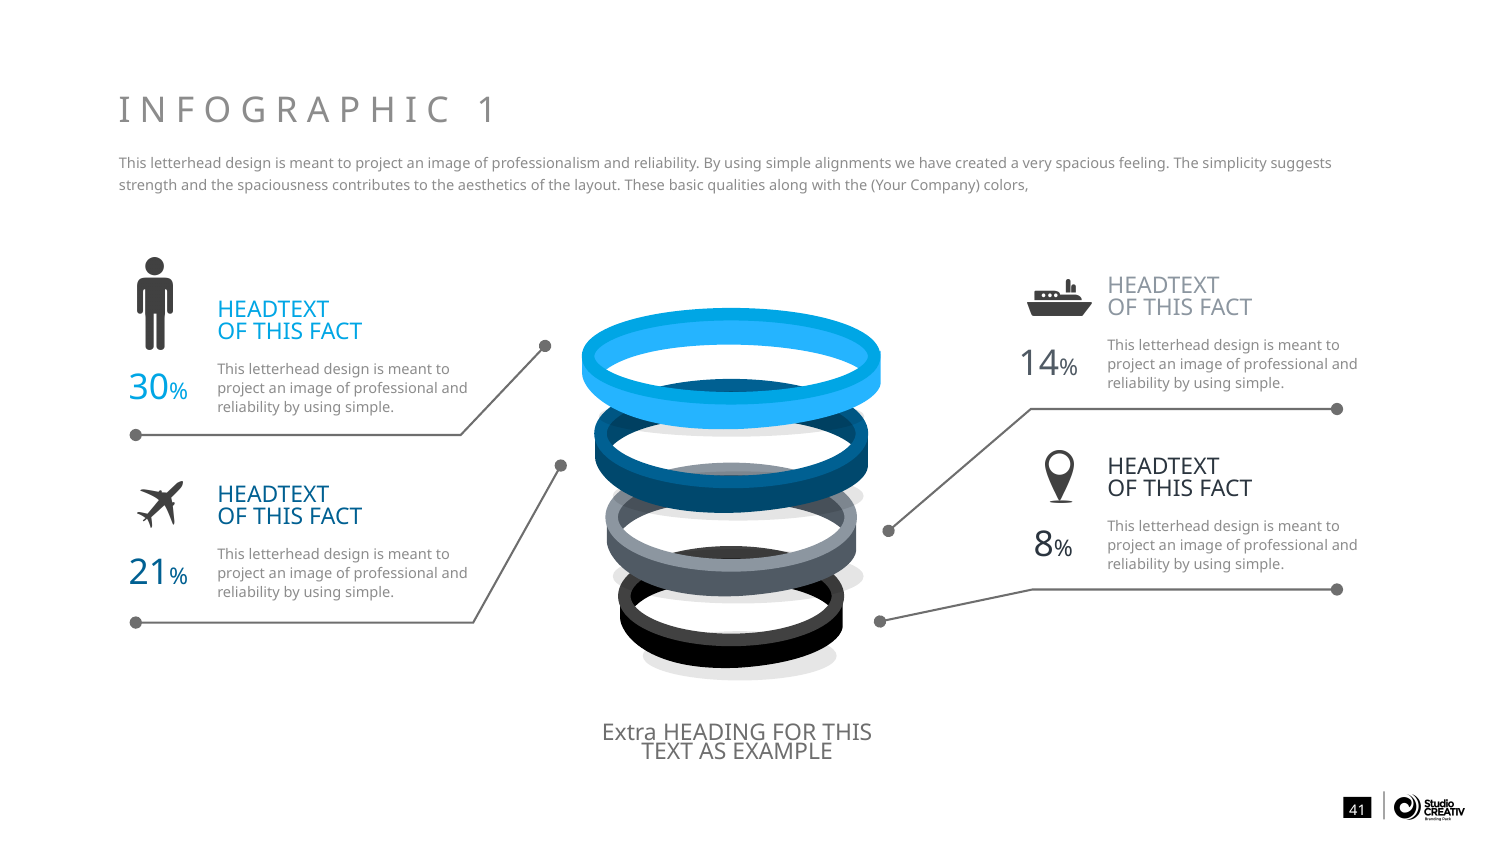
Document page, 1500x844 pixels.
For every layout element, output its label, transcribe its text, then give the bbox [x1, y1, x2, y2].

text_box 30% [128, 360, 202, 410]
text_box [594, 445, 868, 521]
text_box This letterhead design is meant to project an image of professional and reliability by using simple. [217, 535, 469, 608]
text_box 8% [1033, 517, 1092, 567]
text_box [606, 529, 864, 604]
text_box [129, 339, 552, 442]
text_box [873, 583, 1344, 628]
text_box Extra HEADING FOR THIS TEXT AS EXAMPLE [581, 716, 894, 773]
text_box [581, 313, 881, 437]
picture [137, 257, 173, 350]
picture [137, 480, 184, 528]
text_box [1339, 791, 1465, 821]
text_box 21% [128, 545, 202, 595]
text_box I N F O G R A P H I C 1 [118, 89, 780, 139]
text_box This letterhead design is meant to project an image of professionalism and reliability. By using simple alignments we have created a very spacious feeling. The simplicity suggests strength and the spaciousness contributes to the aesthetics of the layout. These basic qualities along with the (Your Company) colors, [118, 148, 1366, 195]
text_box HEADTEXT OF THIS FACT [1107, 445, 1346, 507]
picture [1045, 449, 1074, 503]
text_box [882, 402, 1344, 537]
picture [1026, 279, 1092, 316]
text_box This letterhead design is meant to project an image of professional and reliability by using simple. [1107, 507, 1358, 580]
text_box HEADTEXT OF THIS FACT [217, 474, 456, 535]
text_box This letterhead design is meant to project an image of professional and reliability by using simple. [217, 350, 469, 417]
text_box This letterhead design is meant to project an image of professional and reliability by using simple. [1107, 327, 1358, 400]
text_box [129, 459, 567, 629]
text_box 14% [1018, 337, 1092, 387]
text_box HEADTEXT OF THIS FACT [217, 288, 456, 350]
text_box HEADTEXT OF THIS FACT [1107, 265, 1346, 327]
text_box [619, 613, 843, 681]
